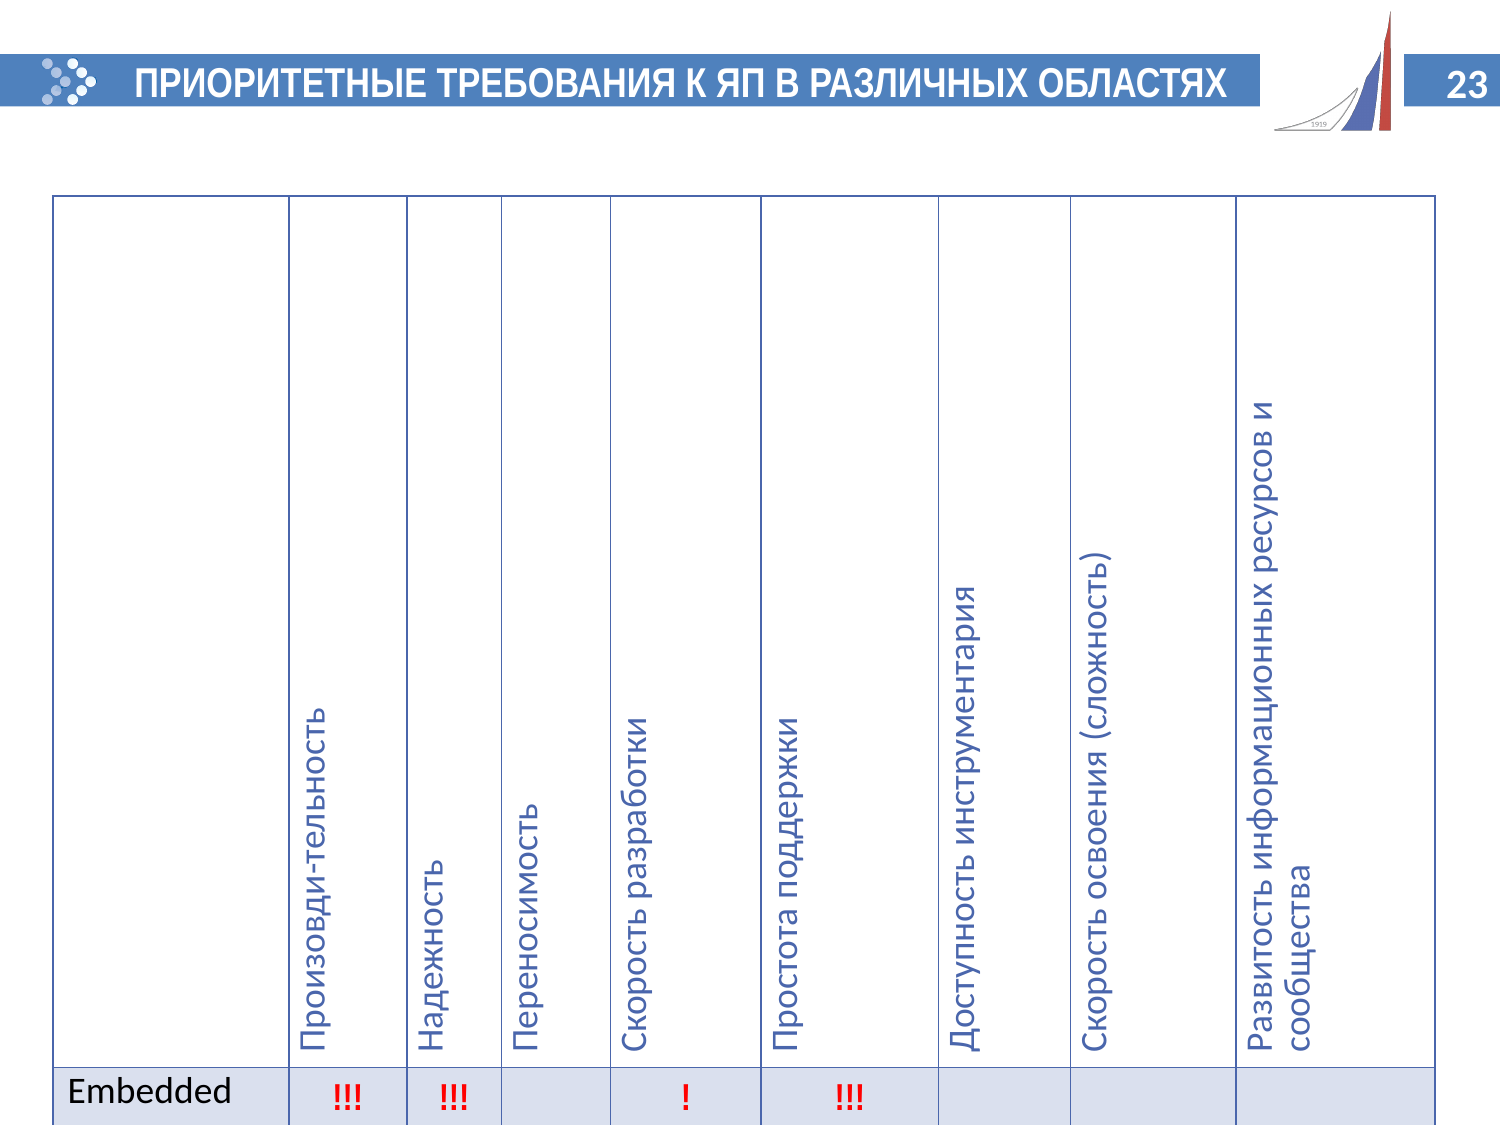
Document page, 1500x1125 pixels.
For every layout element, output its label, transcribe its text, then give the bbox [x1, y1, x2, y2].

table_cell [939, 1068, 1070, 1125]
table_header Переносимость [502, 197, 610, 1067]
table_cell !!! [290, 1068, 406, 1125]
table_cell ! [611, 1068, 760, 1125]
table_cell !!! [408, 1068, 501, 1125]
table_header Доступность инструментария [939, 197, 1070, 1067]
table_cell [1071, 1068, 1235, 1125]
picture [1271, 114, 1394, 138]
table_header Развитость информационных ресурсов и сообщества [1237, 197, 1434, 1067]
picture [37, 54, 98, 108]
table_header Скорость разработки [611, 197, 760, 1067]
table_cell [502, 1068, 610, 1125]
text_box ПРИОРИТЕТНЫЕ ТРЕБОВАНИЯ К ЯП В РАЗЛИЧНЫХ ОБЛАСТЯХ [119, 48, 1500, 114]
table_cell Embedded [54, 1068, 288, 1125]
table_header Скорость освоения (сложность) [1071, 197, 1235, 1067]
table_cell !!! [762, 1068, 938, 1125]
table_header [54, 197, 288, 1067]
table_header Надежность [408, 197, 501, 1067]
table_header Простота поддержки [762, 197, 938, 1067]
picture [1271, 11, 1394, 48]
table_header Произовди-тельность [290, 197, 406, 1067]
table_cell [1237, 1068, 1434, 1125]
